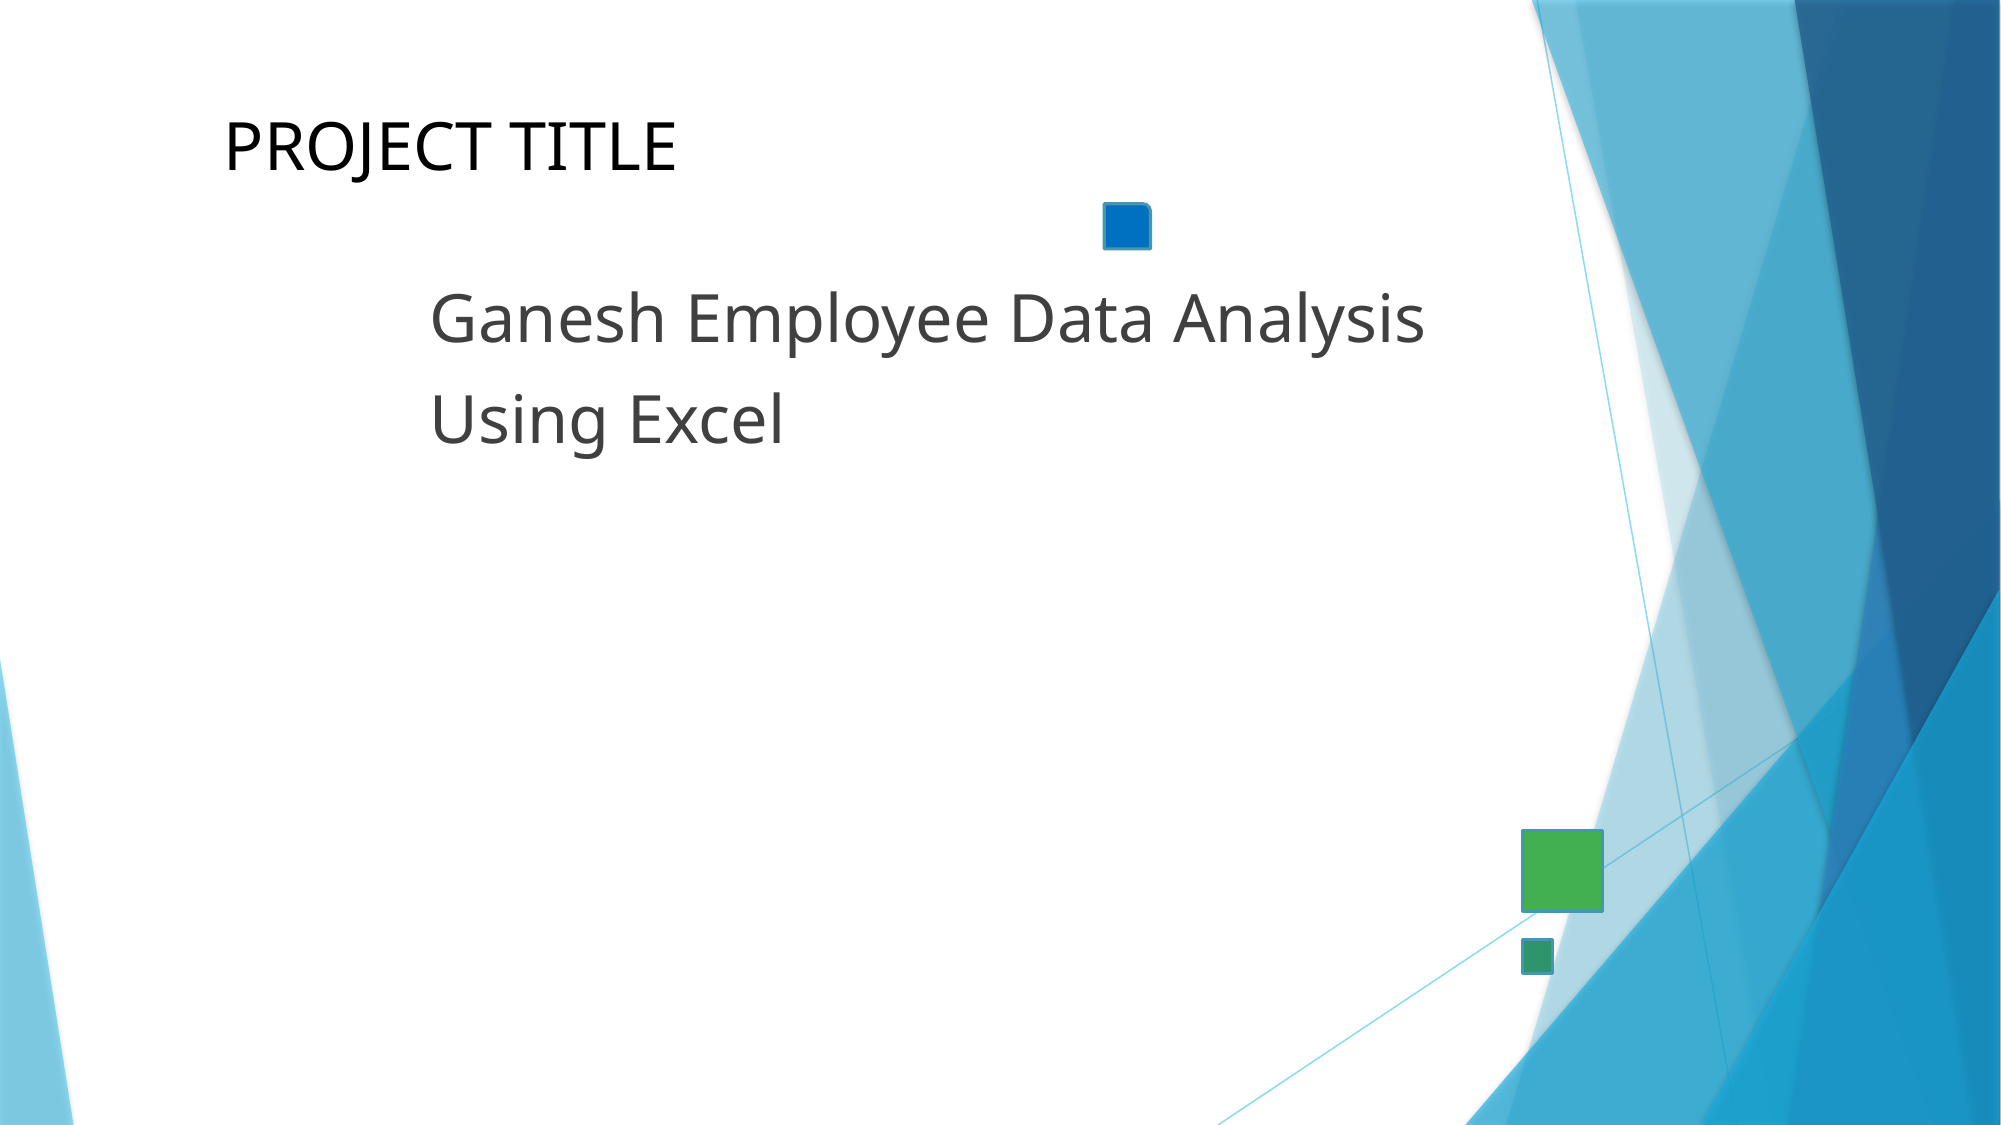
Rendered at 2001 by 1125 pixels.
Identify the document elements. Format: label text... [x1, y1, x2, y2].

text_box [1102, 202, 1153, 251]
title PROJECT TITLE [209, 95, 1336, 312]
text_box [1521, 938, 1554, 975]
text_box [1521, 829, 1604, 913]
list Ganesh Employee Data Analysis Using Excel [414, 268, 1794, 753]
